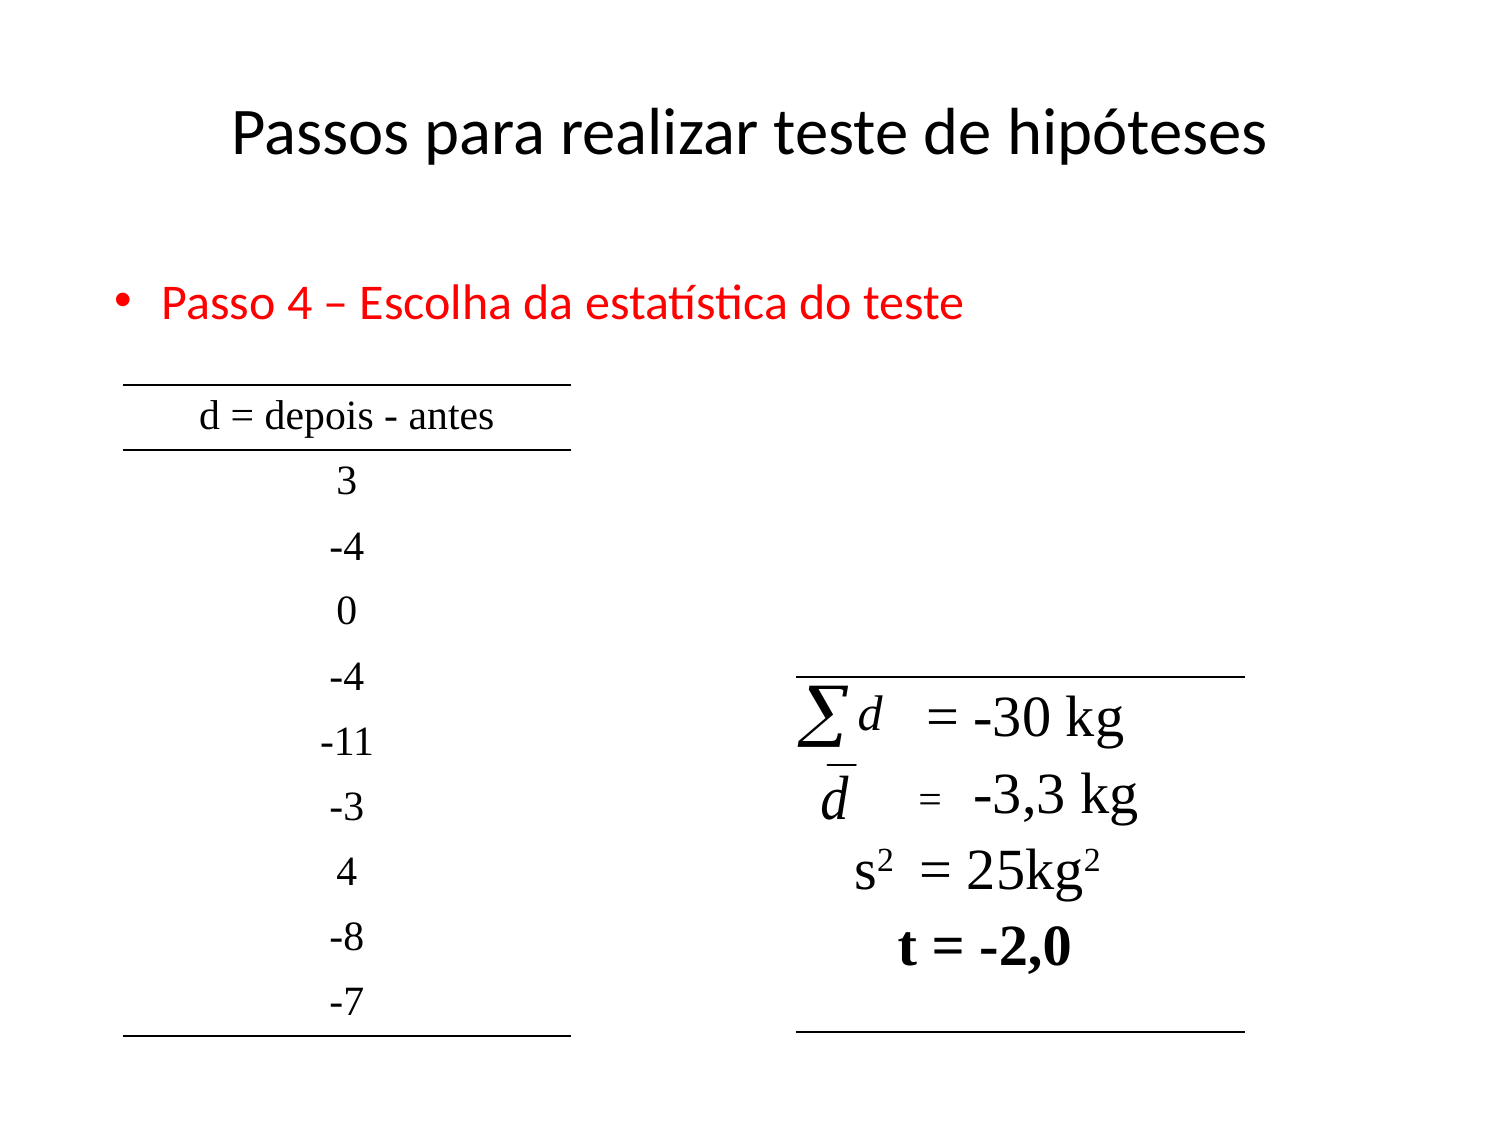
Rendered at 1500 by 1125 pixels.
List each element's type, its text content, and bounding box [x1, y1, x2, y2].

table_header = -30 kg = -3,3 kg s2 = 25kg2 t = -2,0 [796, 678, 1245, 1031]
table_cell -8 [123, 906, 571, 971]
table_cell -3 [123, 775, 571, 841]
table_cell 4 [123, 841, 571, 906]
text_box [811, 751, 869, 836]
text_box Passo 4 – Escolha da estatística do teste [100, 262, 1359, 337]
text_box Passos para realizar teste de hipóteses [100, 44, 1400, 232]
table_cell -4 [123, 645, 571, 710]
table_cell -4 [123, 515, 571, 580]
table_cell -11 [123, 710, 571, 775]
table_cell -7 [123, 971, 571, 1035]
table_cell 3 [123, 451, 571, 515]
table_cell 0 [123, 580, 571, 645]
table_header d = depois - antes [123, 386, 571, 449]
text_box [790, 676, 916, 761]
